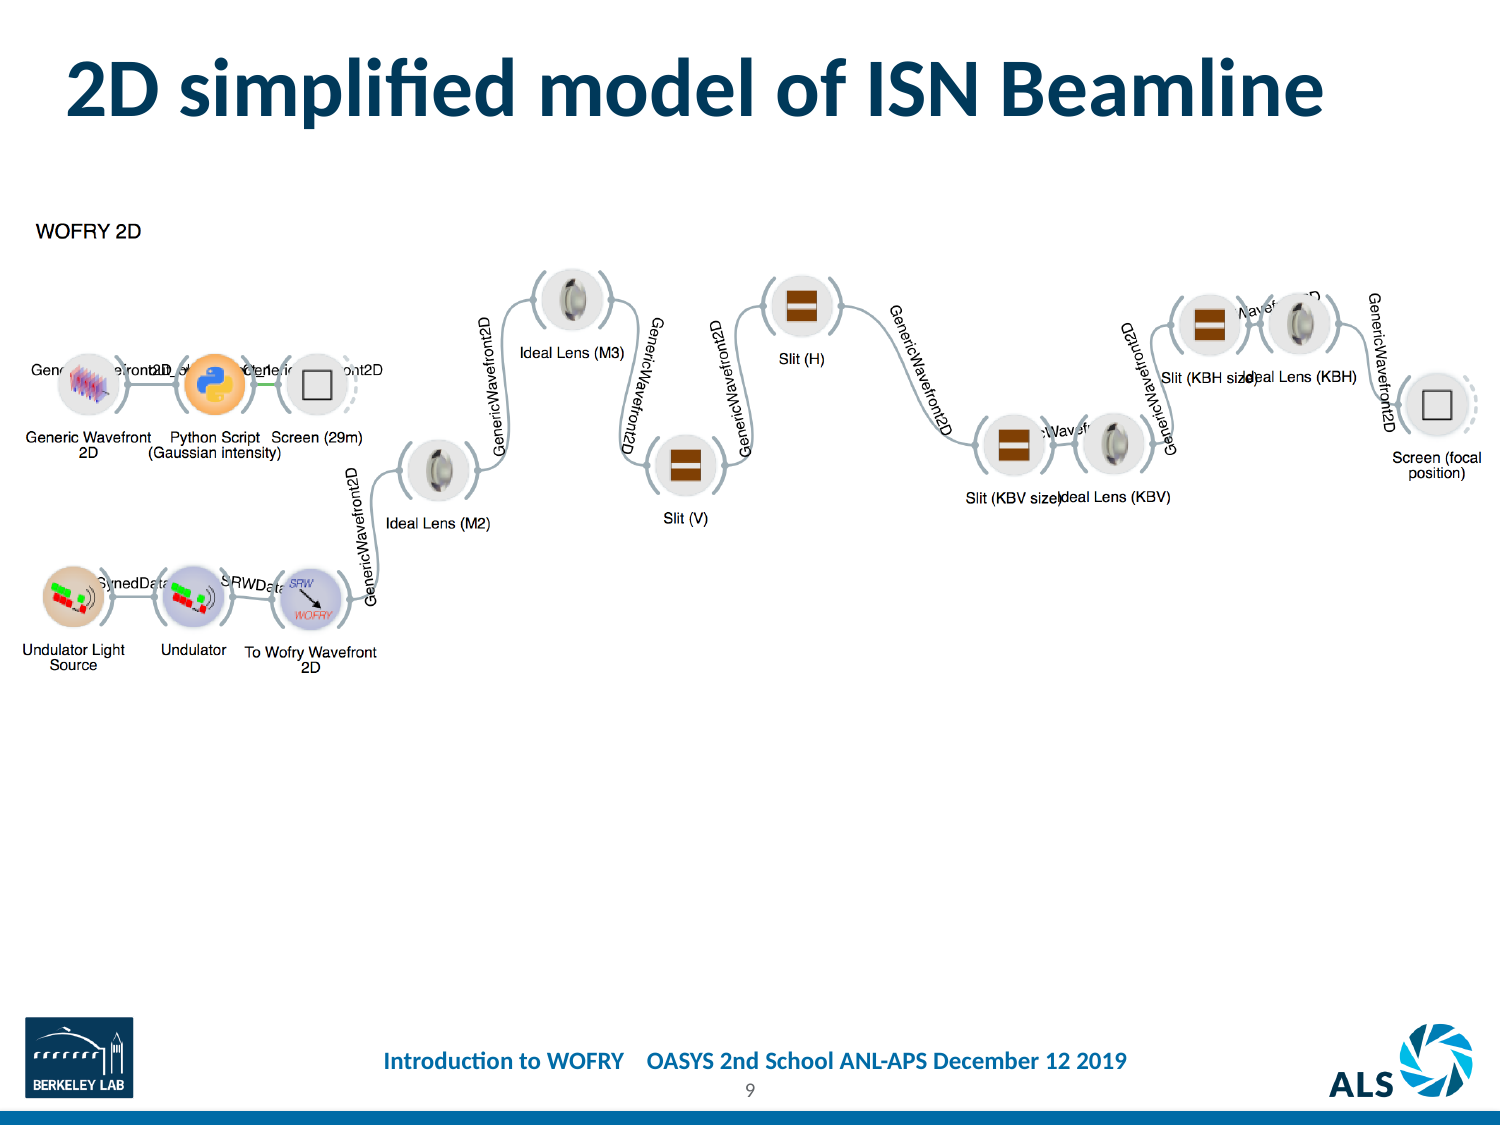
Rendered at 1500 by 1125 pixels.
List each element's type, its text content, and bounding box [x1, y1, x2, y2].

slide_number 9 [575, 1059, 925, 1120]
picture [1325, 1020, 1476, 1102]
picture [24, 1016, 134, 1099]
title 2D simplified model of ISN Beamline [50, 37, 1425, 163]
picture [0, 187, 1500, 724]
